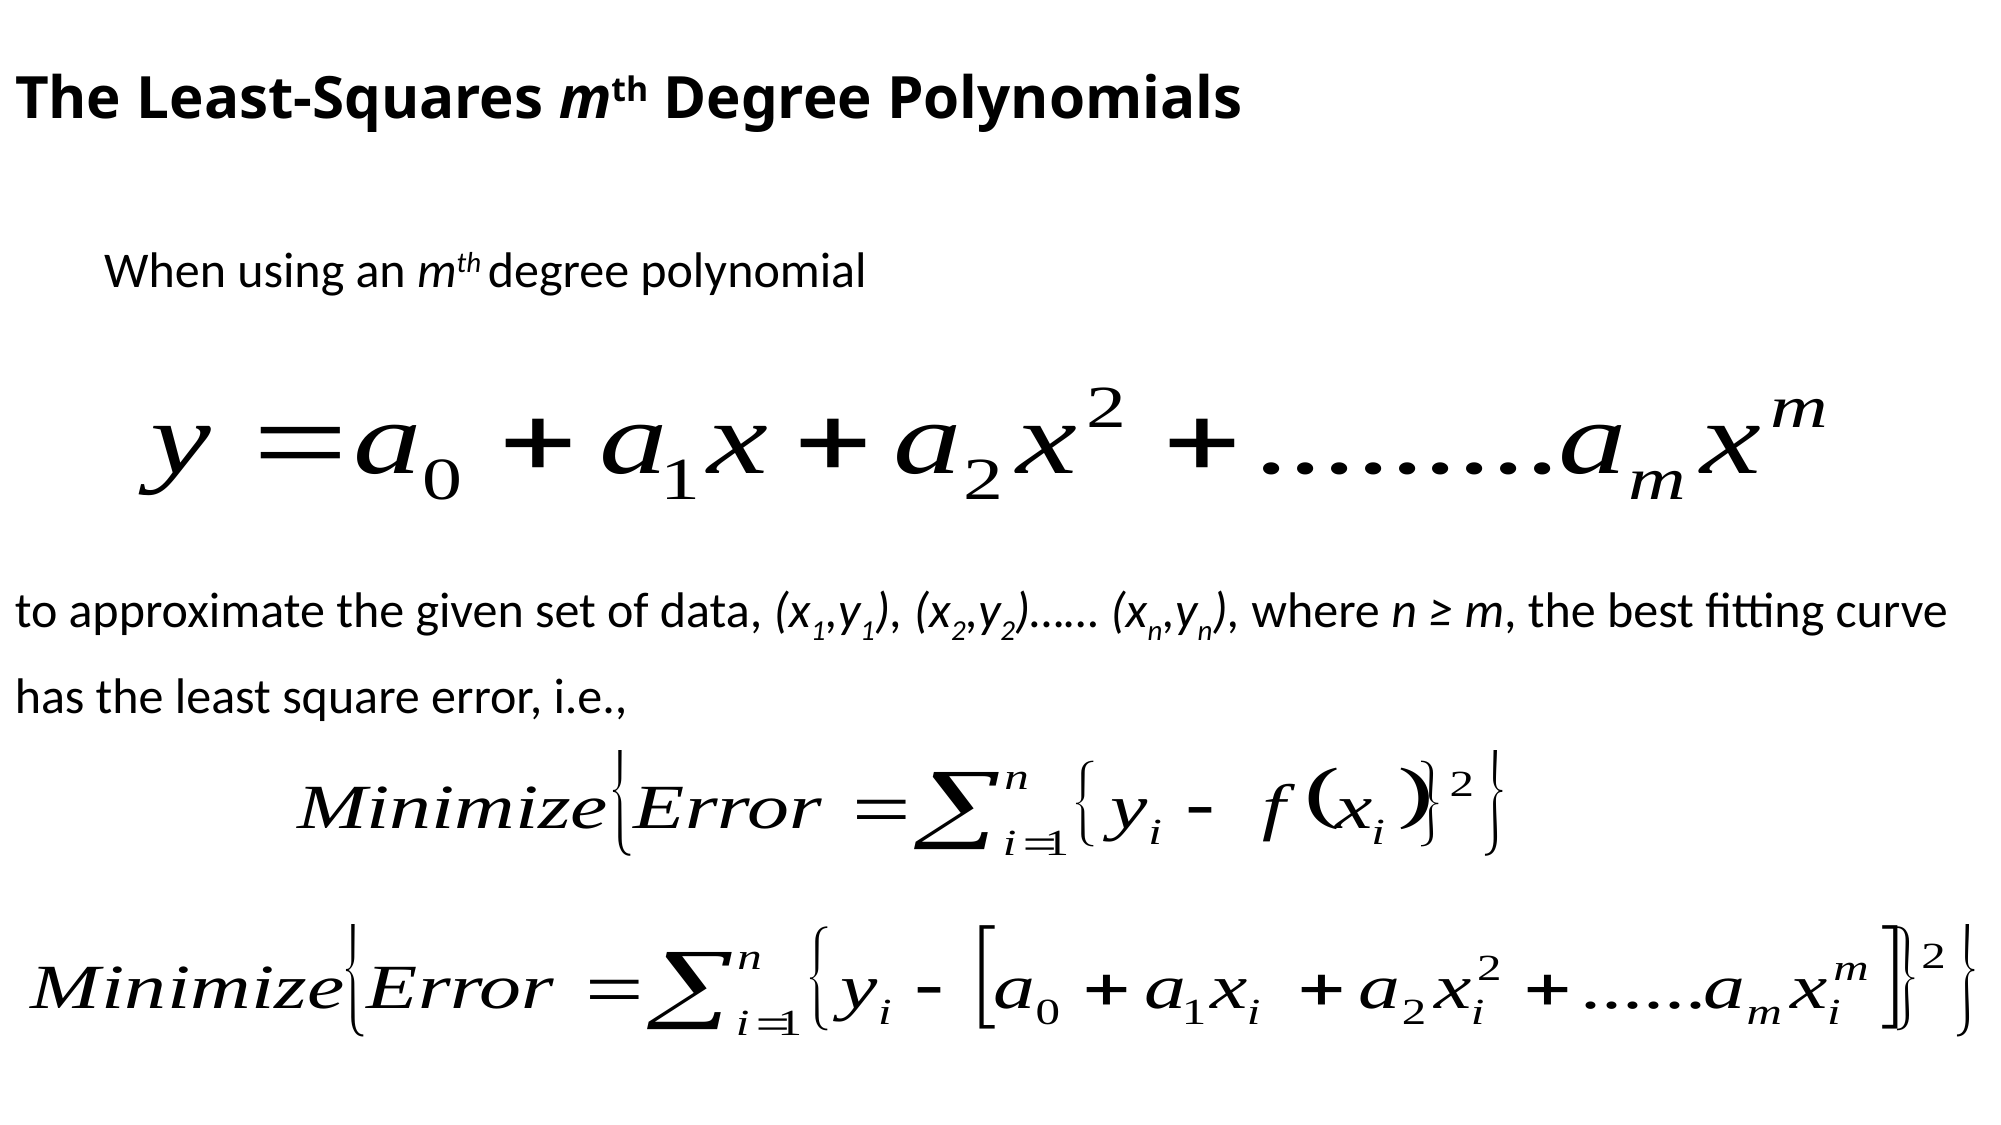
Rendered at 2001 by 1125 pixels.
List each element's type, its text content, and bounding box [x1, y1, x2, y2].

text_box to approximate the given set of data, (x1,y1), (x2,y2)…… (xn,yn), where n ≥ m, the best fitting curve has the least square error, i.e., [0, 549, 2000, 732]
text_box When using an mth degree polynomial [89, 230, 894, 305]
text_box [283, 749, 1514, 871]
title The Least-Squares mth Degree Polynomials [0, 37, 2000, 163]
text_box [116, 362, 1850, 525]
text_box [16, 924, 1988, 1051]
